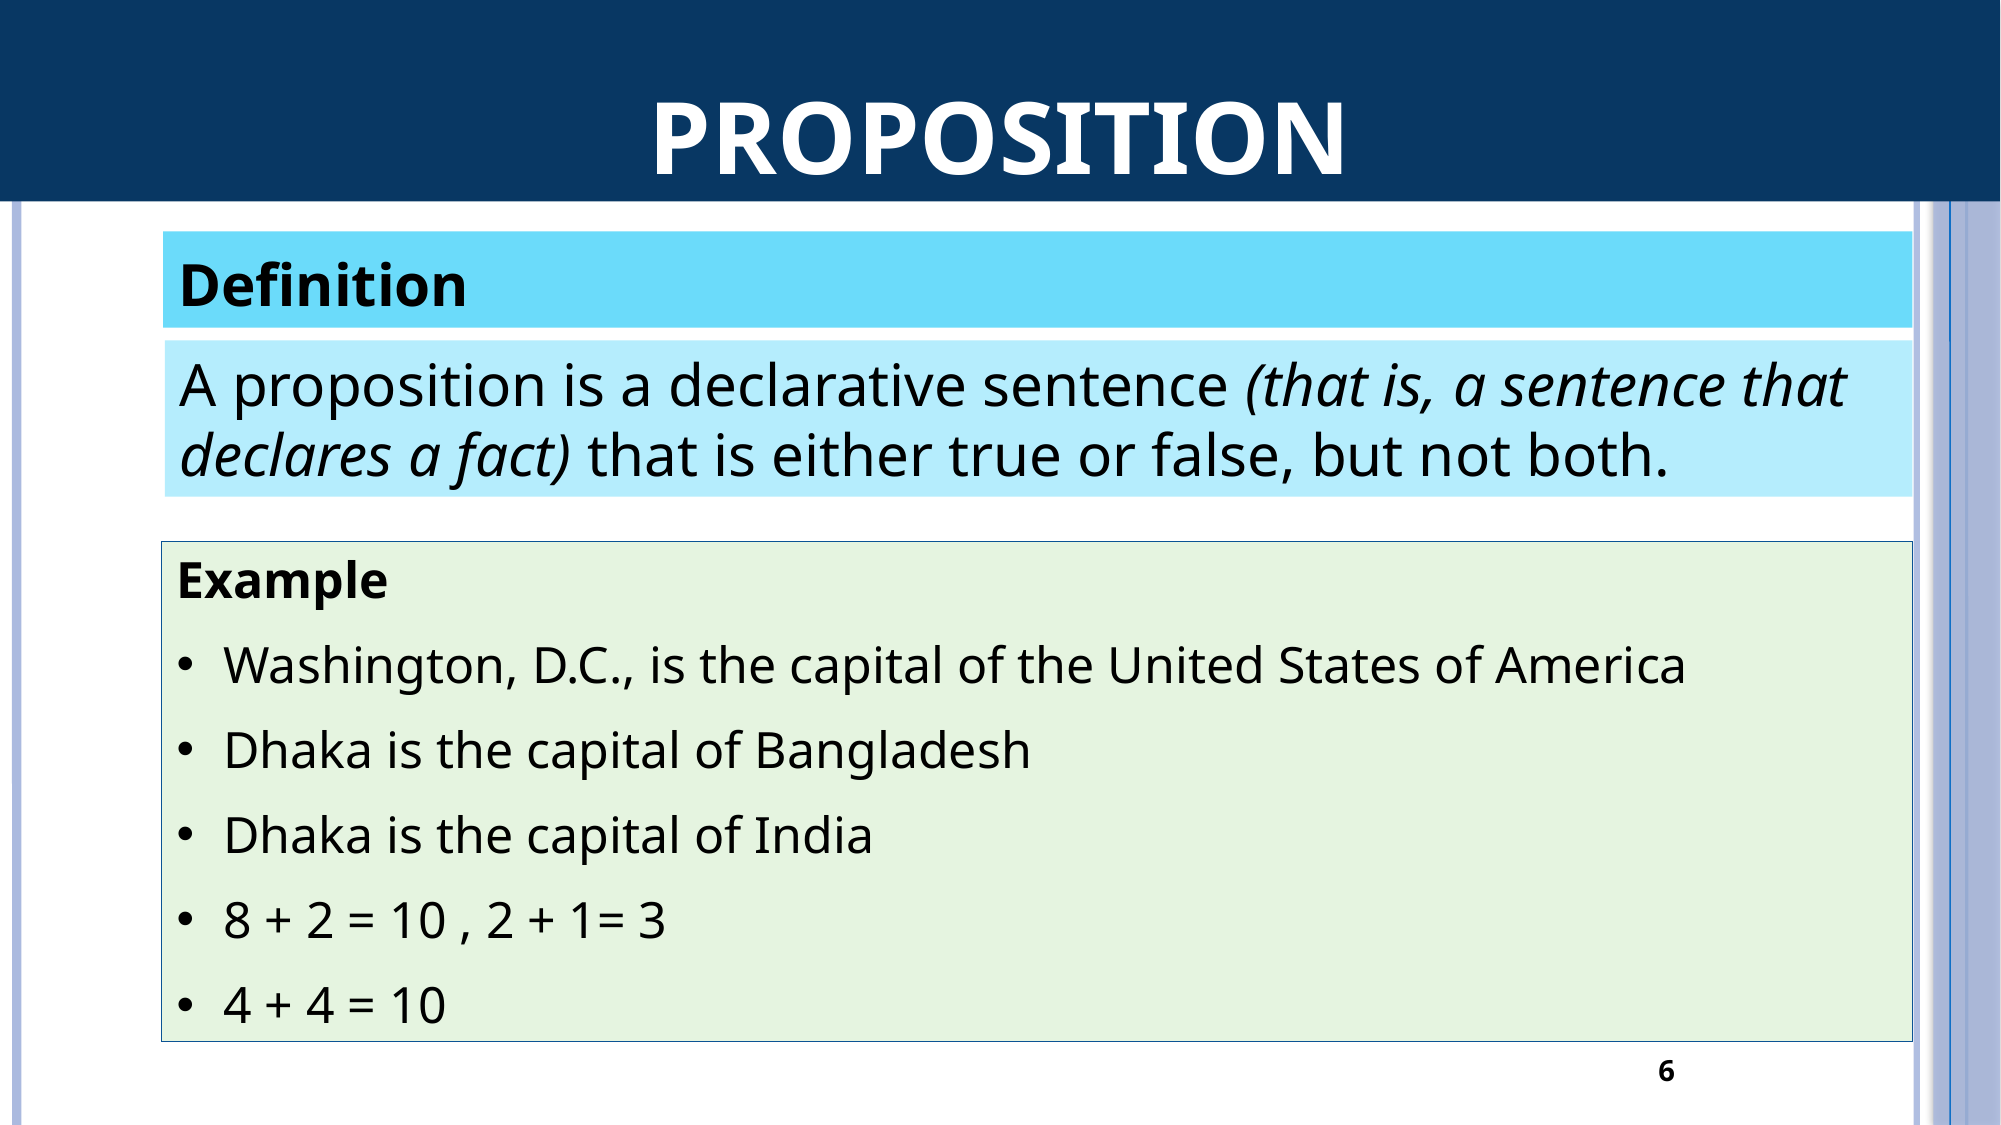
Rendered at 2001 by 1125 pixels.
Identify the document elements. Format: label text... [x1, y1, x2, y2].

slide_number 6 [1433, 1042, 1900, 1103]
text_box A proposition is a declarative sentence (that is, a sentence that declares a fact) that is either true or false, but not both. [164, 340, 1913, 497]
title Proposition [0, 0, 2000, 202]
text_box Definition [163, 231, 1913, 328]
text_box Example Washington, D.C., is the capital of the United States of America Dhaka is the capital of Bangladesh Dhaka is the capital of India 8 + 2 = 10 , 2 + 1= 3 4 + 4 = 10 [161, 541, 1913, 1042]
